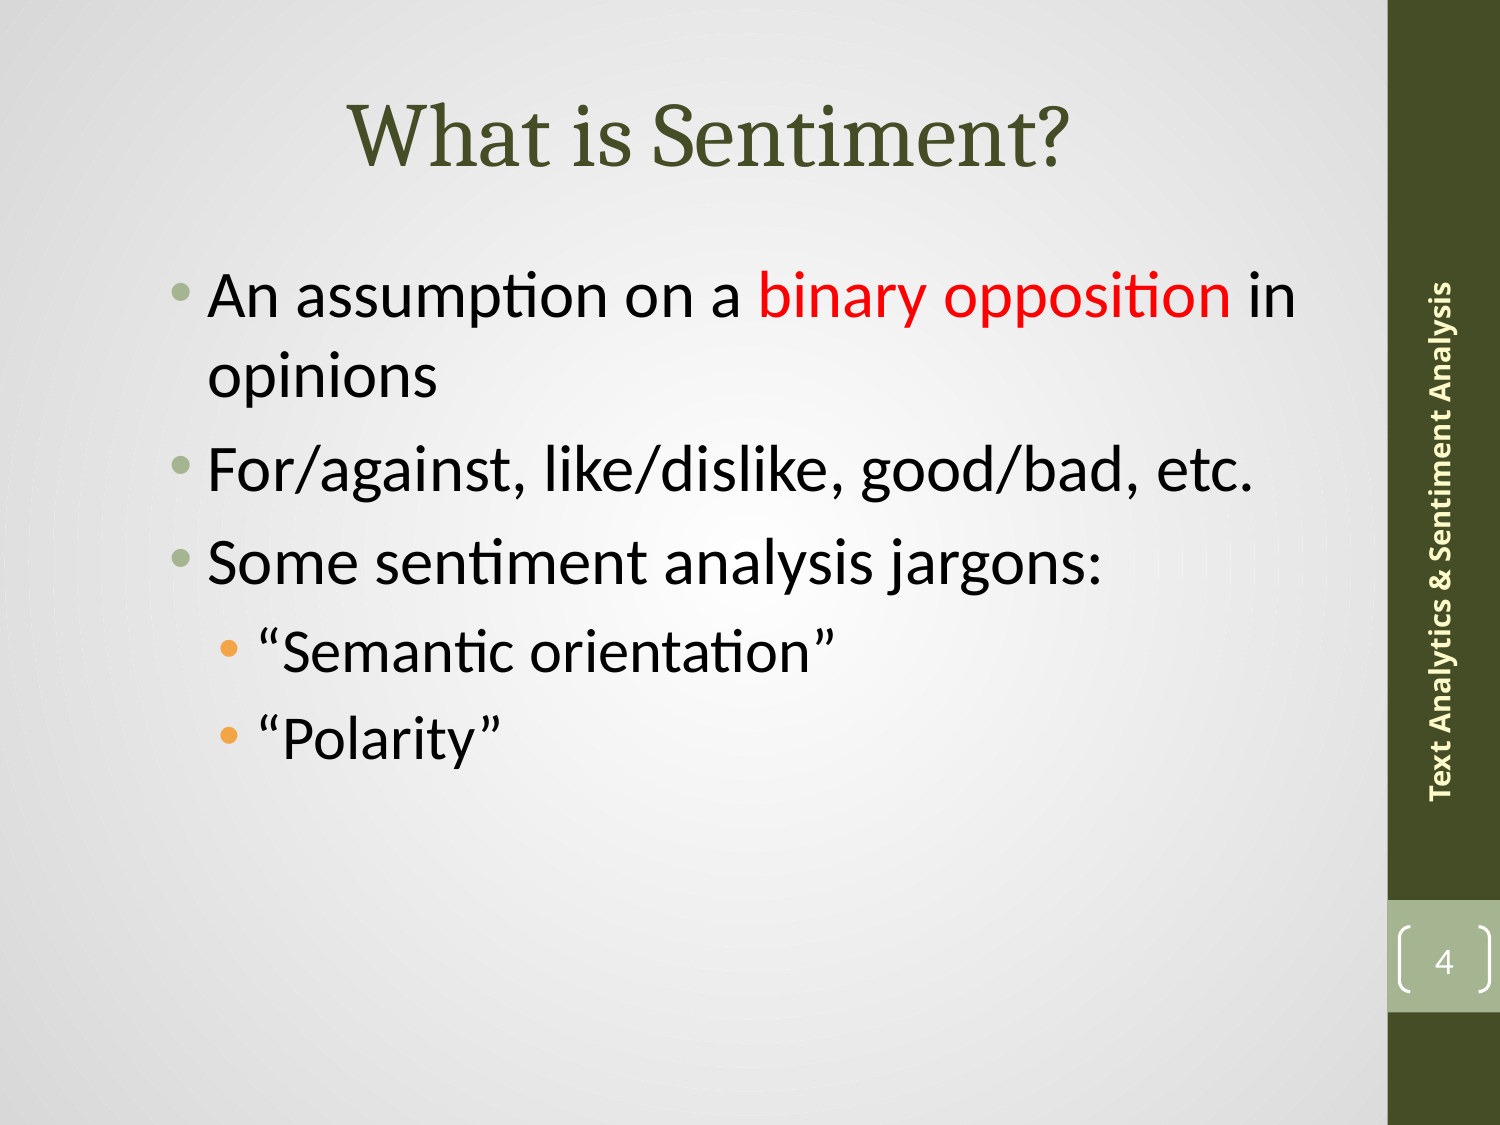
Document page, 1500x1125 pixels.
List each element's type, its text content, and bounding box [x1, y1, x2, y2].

slide_number 4 [1397, 925, 1492, 994]
text_box An assumption on a binary opposition in opinions For/against, like/dislike, good/bad, etc. Some sentiment analysis jargons: “Semantic orientation” “Polarity” [135, 243, 1341, 811]
title What is Sentiment? [76, 66, 1327, 194]
footer Text Analytics & Sentiment Analysis [1408, 196, 1469, 889]
